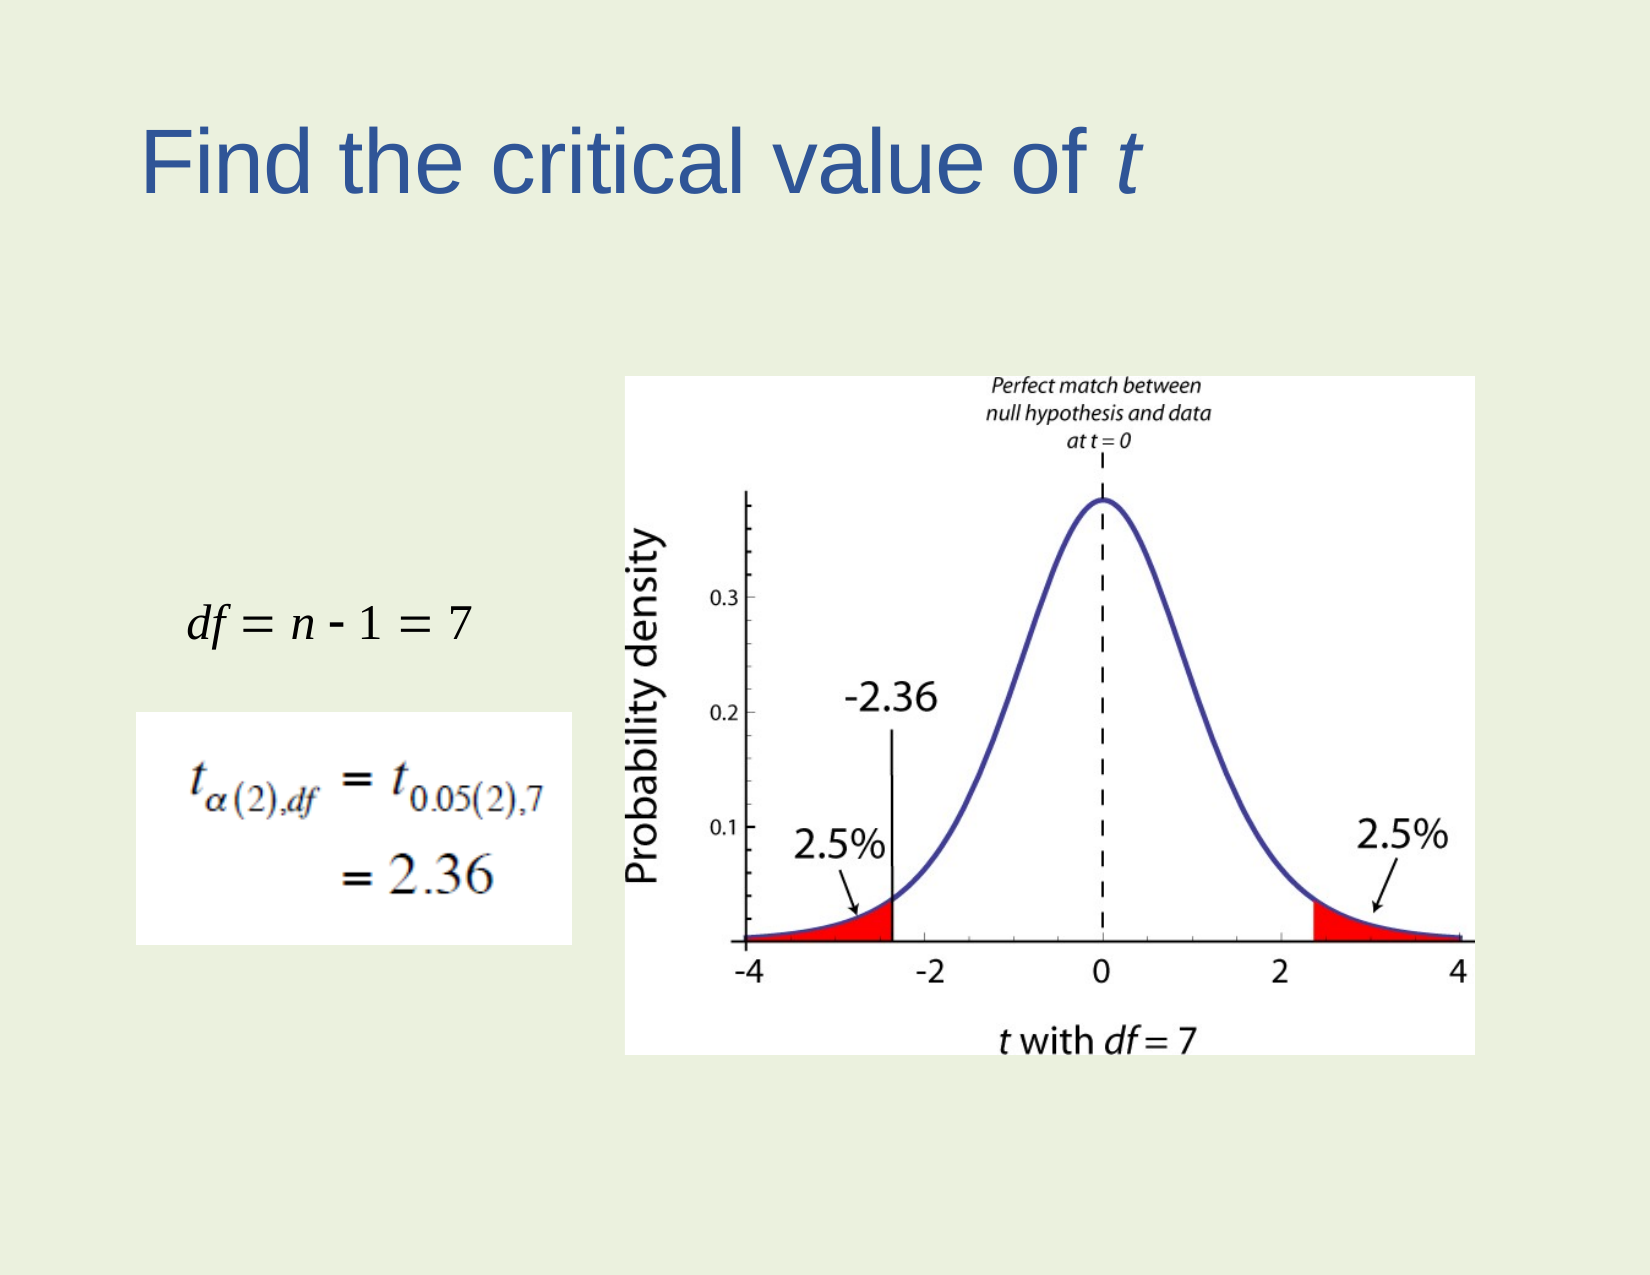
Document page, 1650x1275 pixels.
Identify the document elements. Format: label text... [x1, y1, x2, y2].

text_box [624, 376, 1475, 1055]
picture [136, 712, 572, 945]
title Find the critical value of t [137, 99, 1238, 316]
text_box df  n  1  7 [184, 587, 560, 650]
